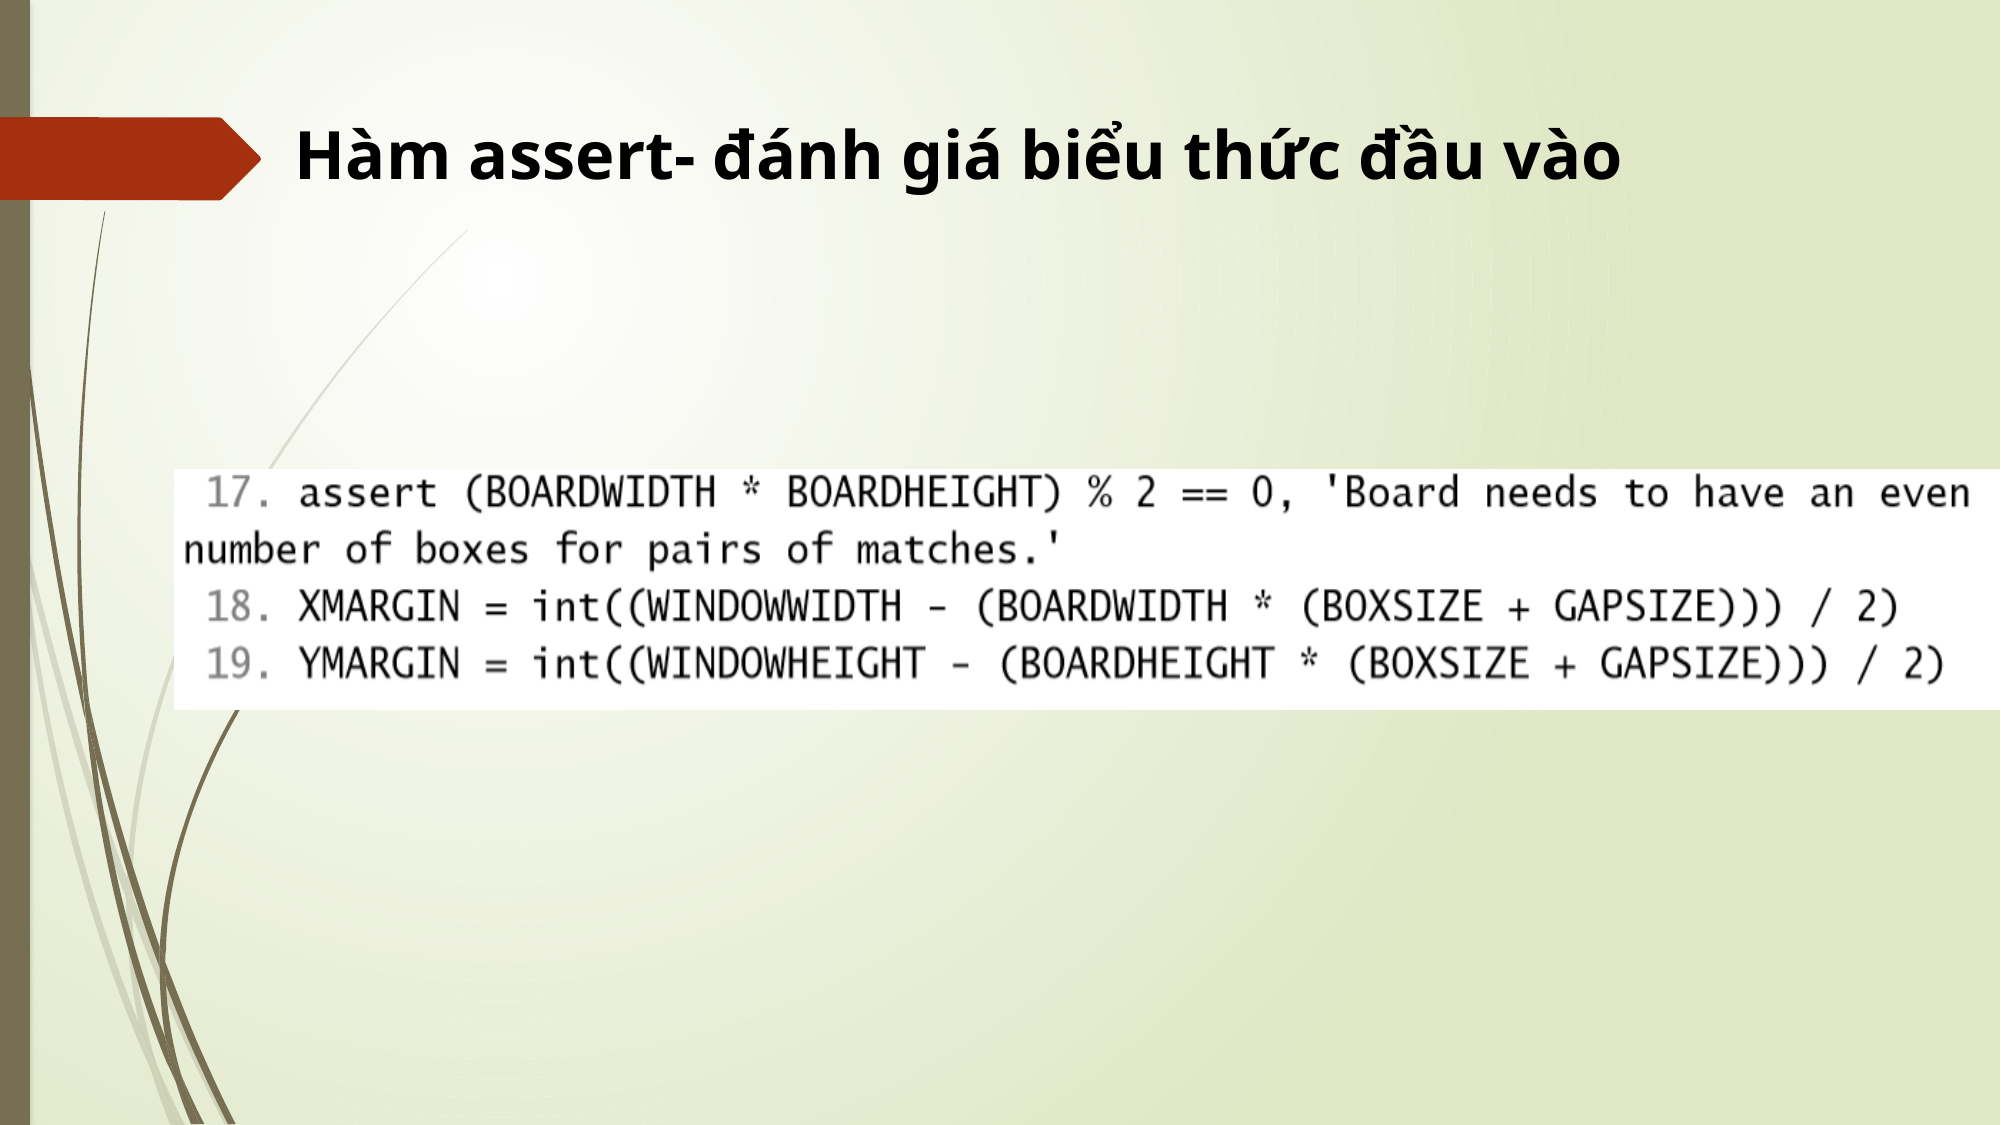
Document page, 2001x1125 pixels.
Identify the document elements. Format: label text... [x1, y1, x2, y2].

text_box Hàm assert- đánh giá biểu thức đầu vào [280, 105, 1825, 200]
picture [174, 468, 2000, 711]
